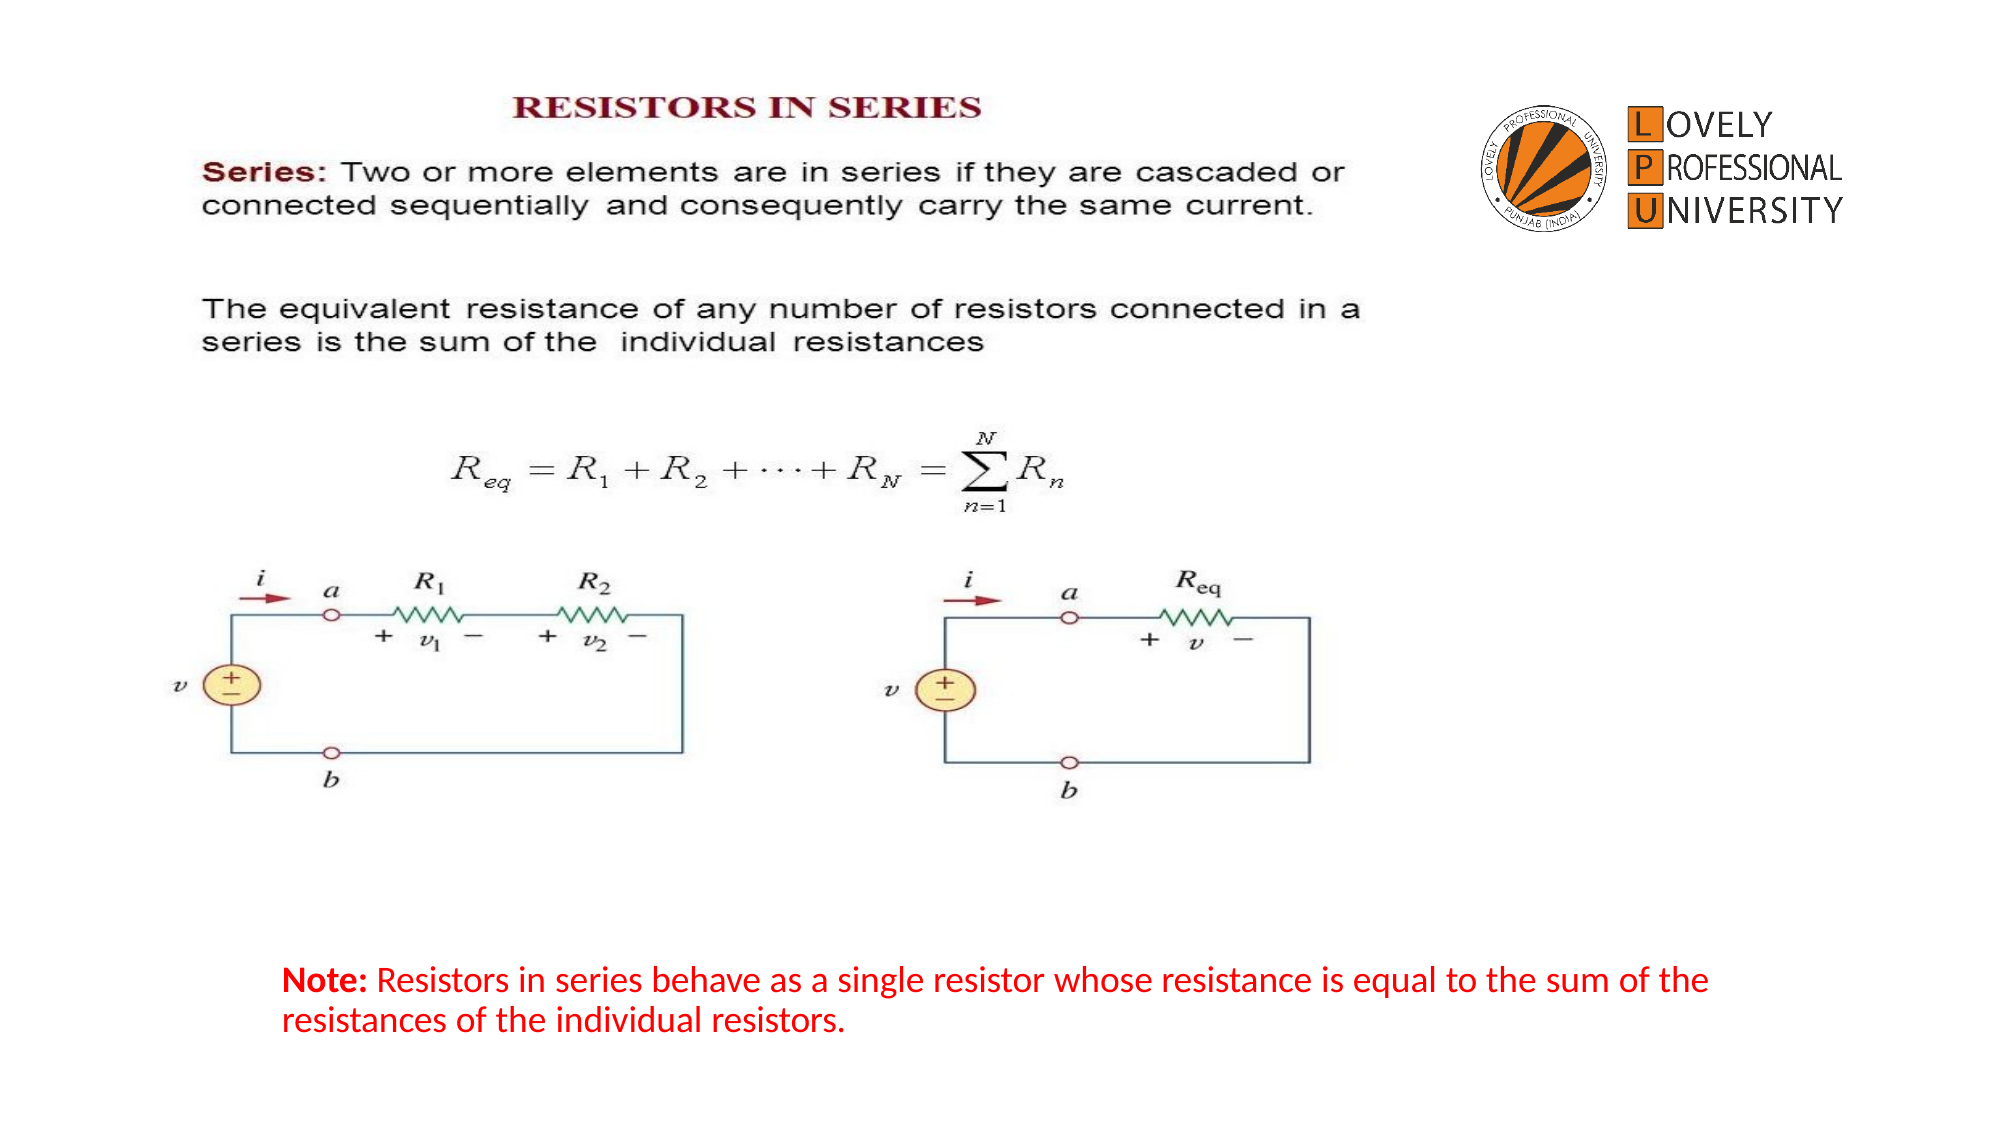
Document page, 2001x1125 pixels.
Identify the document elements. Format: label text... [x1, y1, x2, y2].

picture [163, 94, 1366, 808]
picture [1480, 105, 1843, 232]
text_box Note: Resistors in series behave as a single resistor whose resistance is equal to the sum of the resistances of the individual resistors. [279, 952, 1721, 1041]
